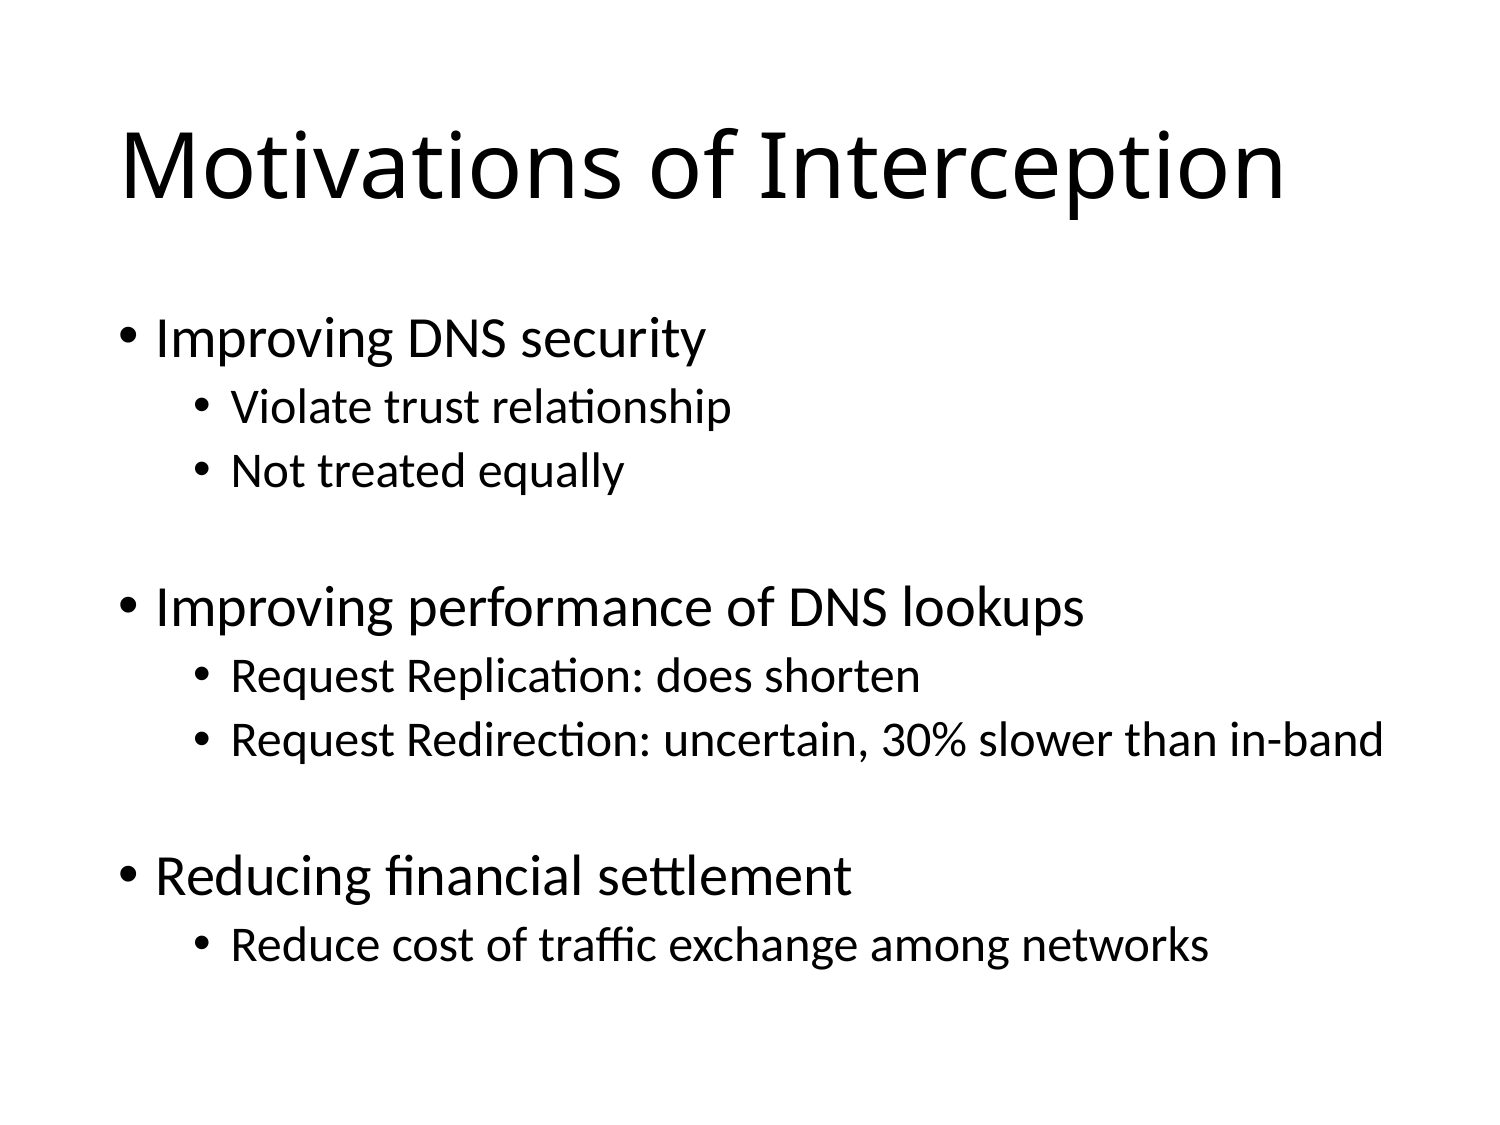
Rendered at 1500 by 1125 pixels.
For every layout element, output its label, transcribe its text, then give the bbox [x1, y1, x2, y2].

list Improving DNS security Violate trust relationship Not treated equally Improving performance of DNS lookups Request Replication: does shorten Request Redirection: uncertain, 30% slower than in-band Reducing financial settlement Reduce cost of traffic exchange among networks [103, 299, 1447, 1014]
title Motivations of Interception [103, 59, 1397, 278]
